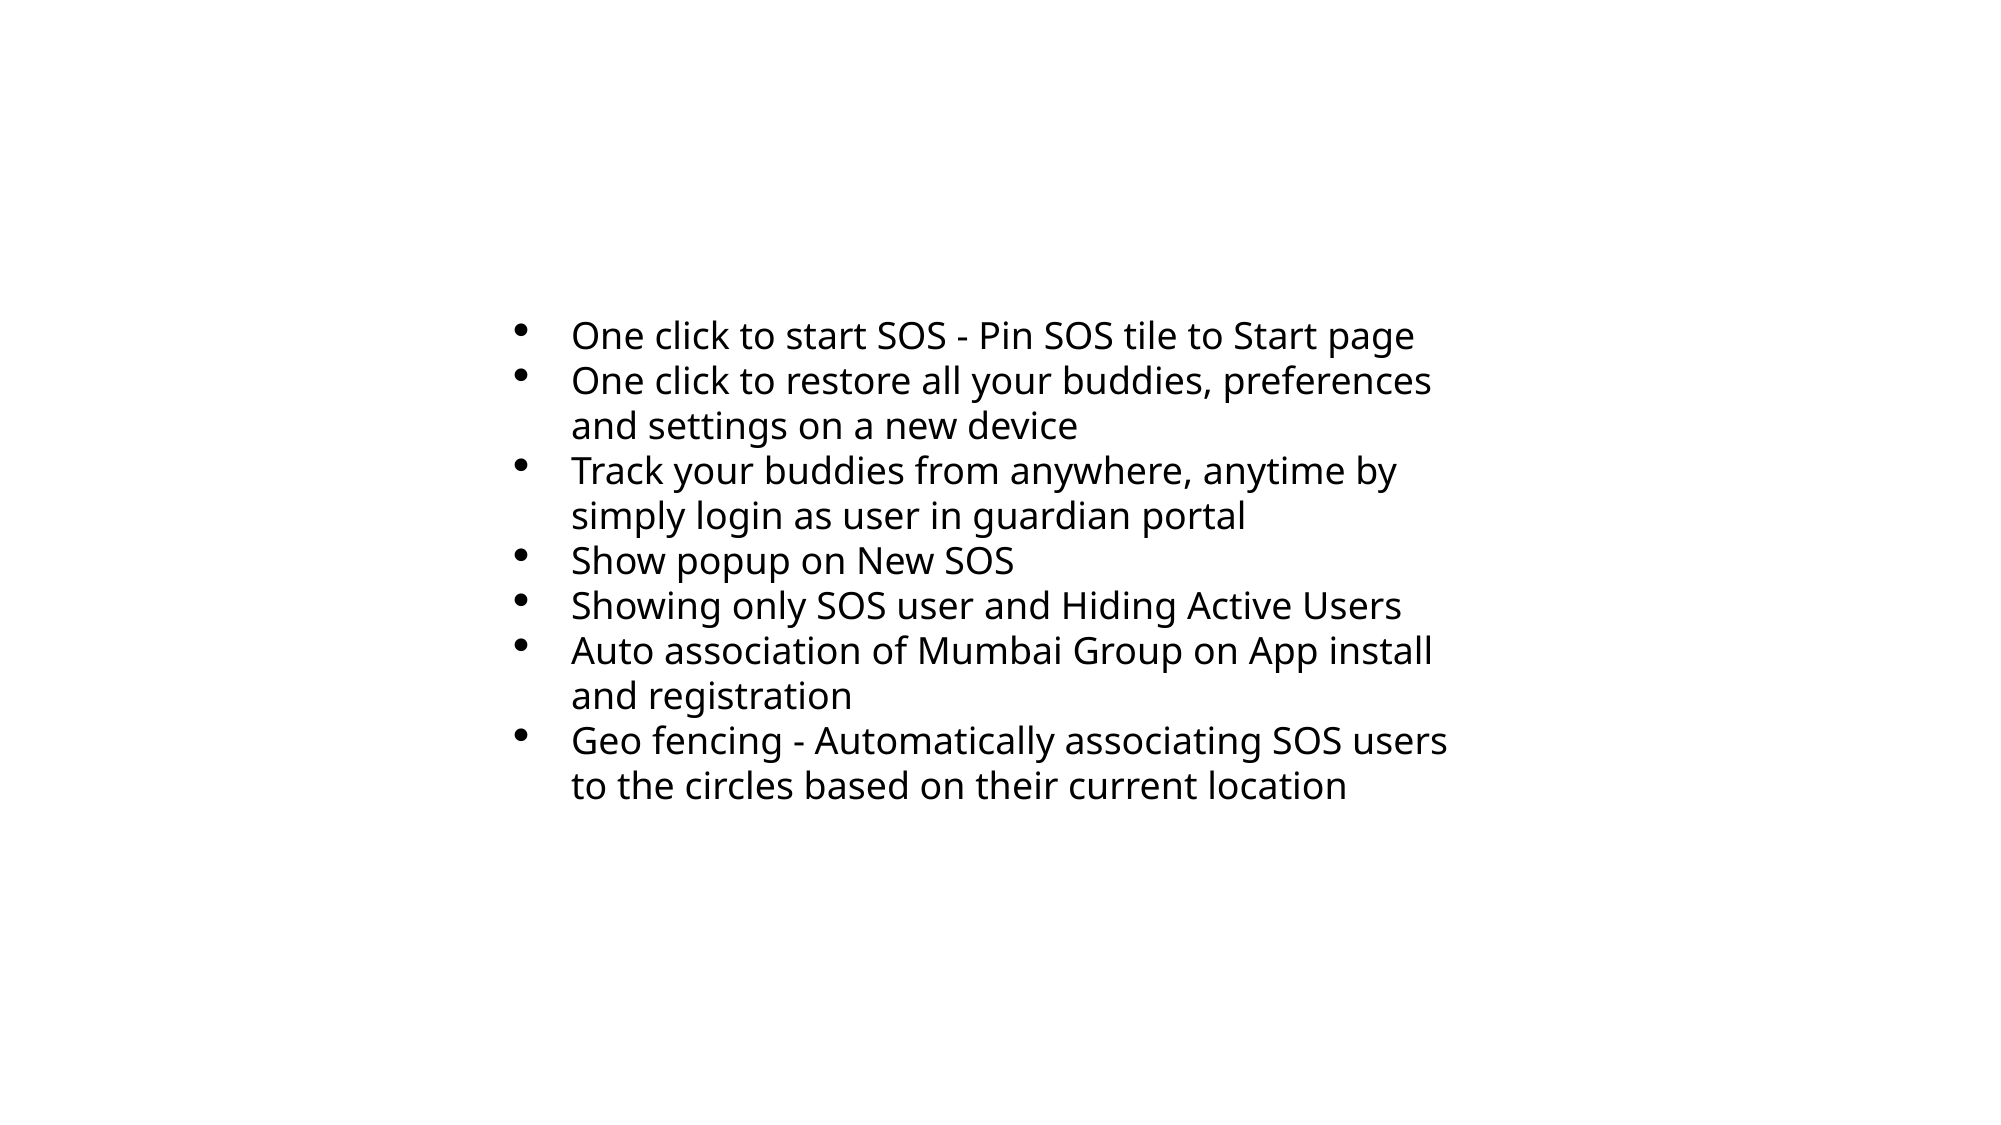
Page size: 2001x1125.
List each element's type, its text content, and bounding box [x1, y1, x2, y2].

text_box One click to start SOS - Pin SOS tile to Start page One click to restore all your buddies, preferences and settings on a new device Track your buddies from anywhere, anytime by simply login as user in guardian portal Show popup on New SOS Showing only SOS user and Hiding Active Users Auto association of Mumbai Group on App install and registration Geo fencing - Automatically associating SOS users to the circles based on their current location [500, 304, 1500, 815]
